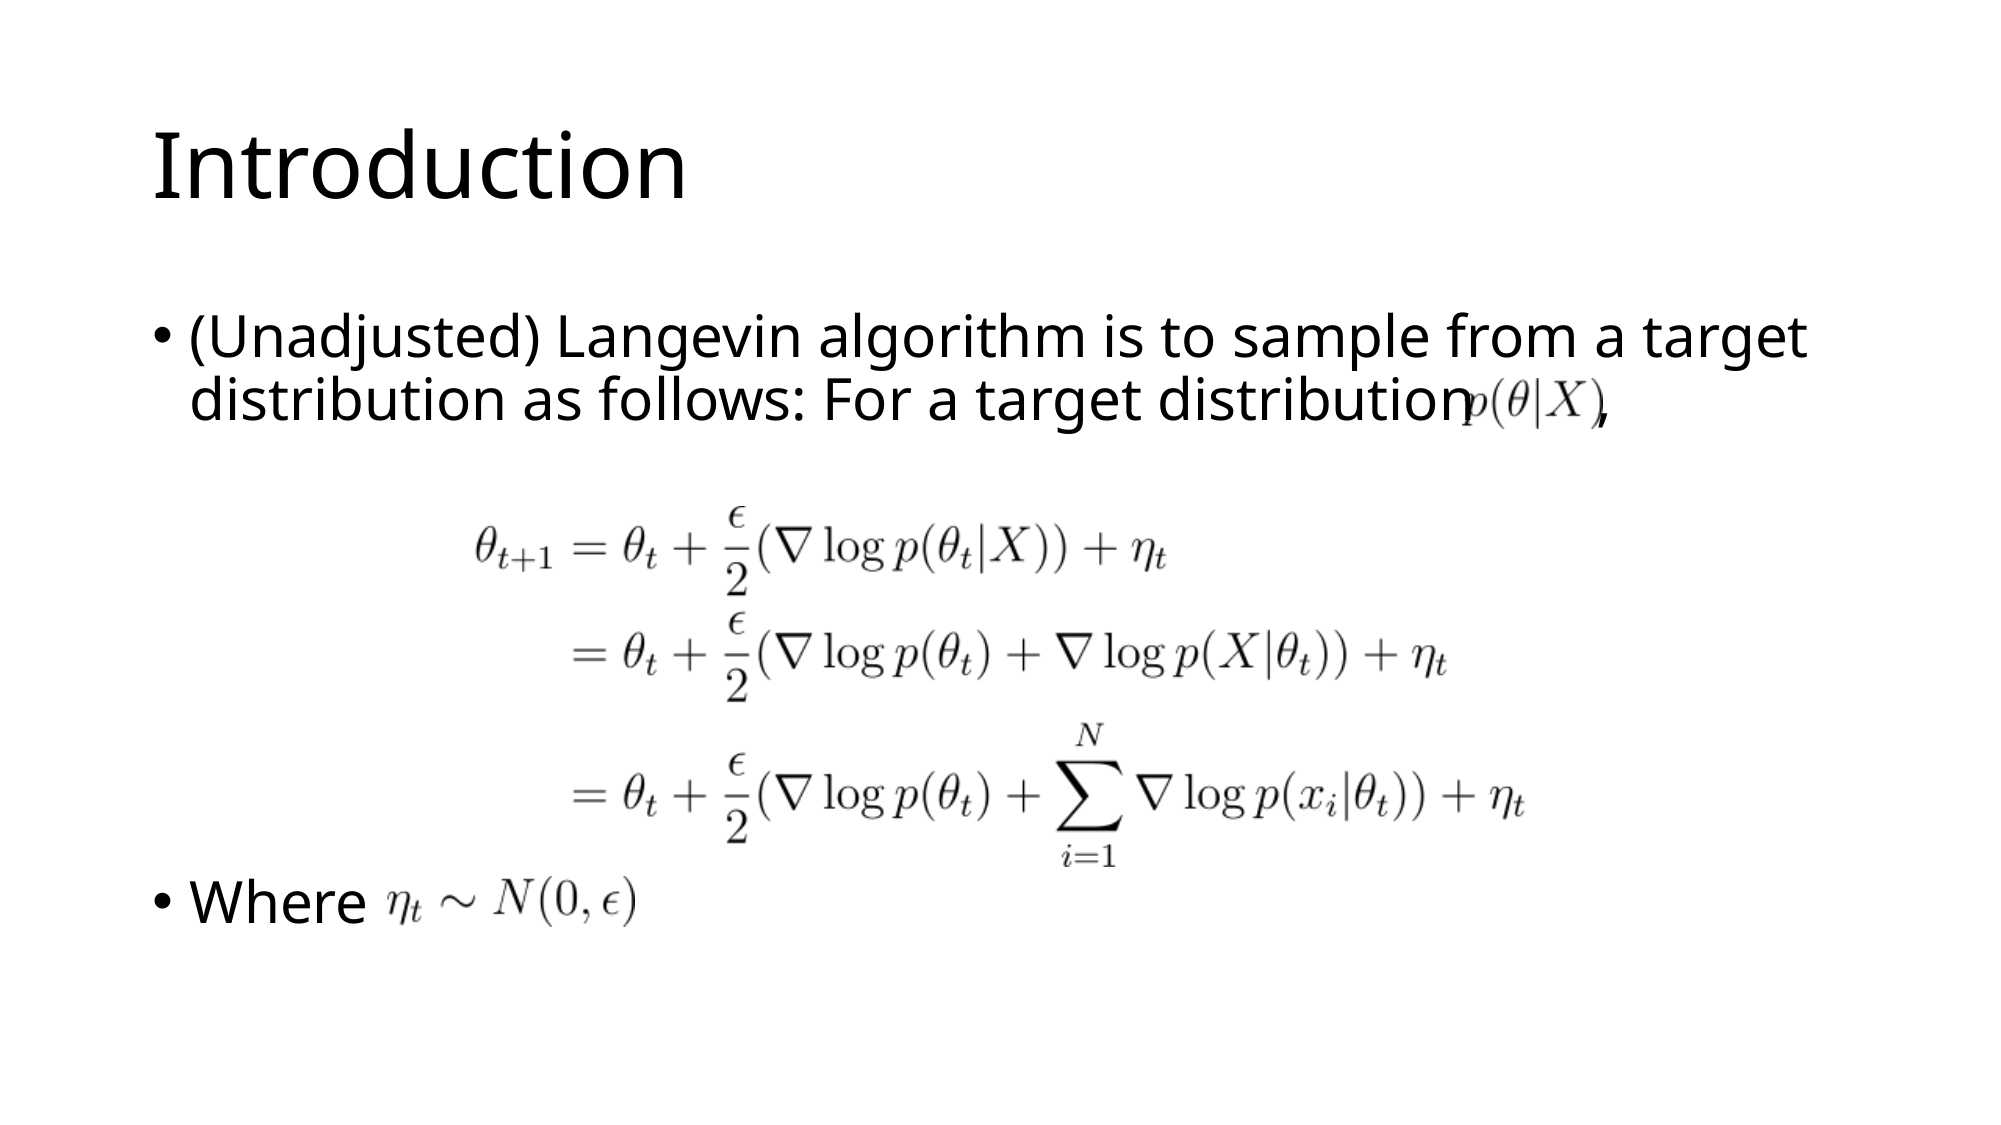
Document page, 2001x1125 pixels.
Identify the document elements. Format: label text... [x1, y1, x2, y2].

picture [386, 876, 635, 928]
picture [474, 506, 1525, 867]
picture [1462, 378, 1603, 429]
title Introduction [137, 59, 1863, 278]
list (Unadjusted) Langevin algorithm is to sample from a target distribution as follows: For a target distribution , Where [137, 299, 1863, 1014]
